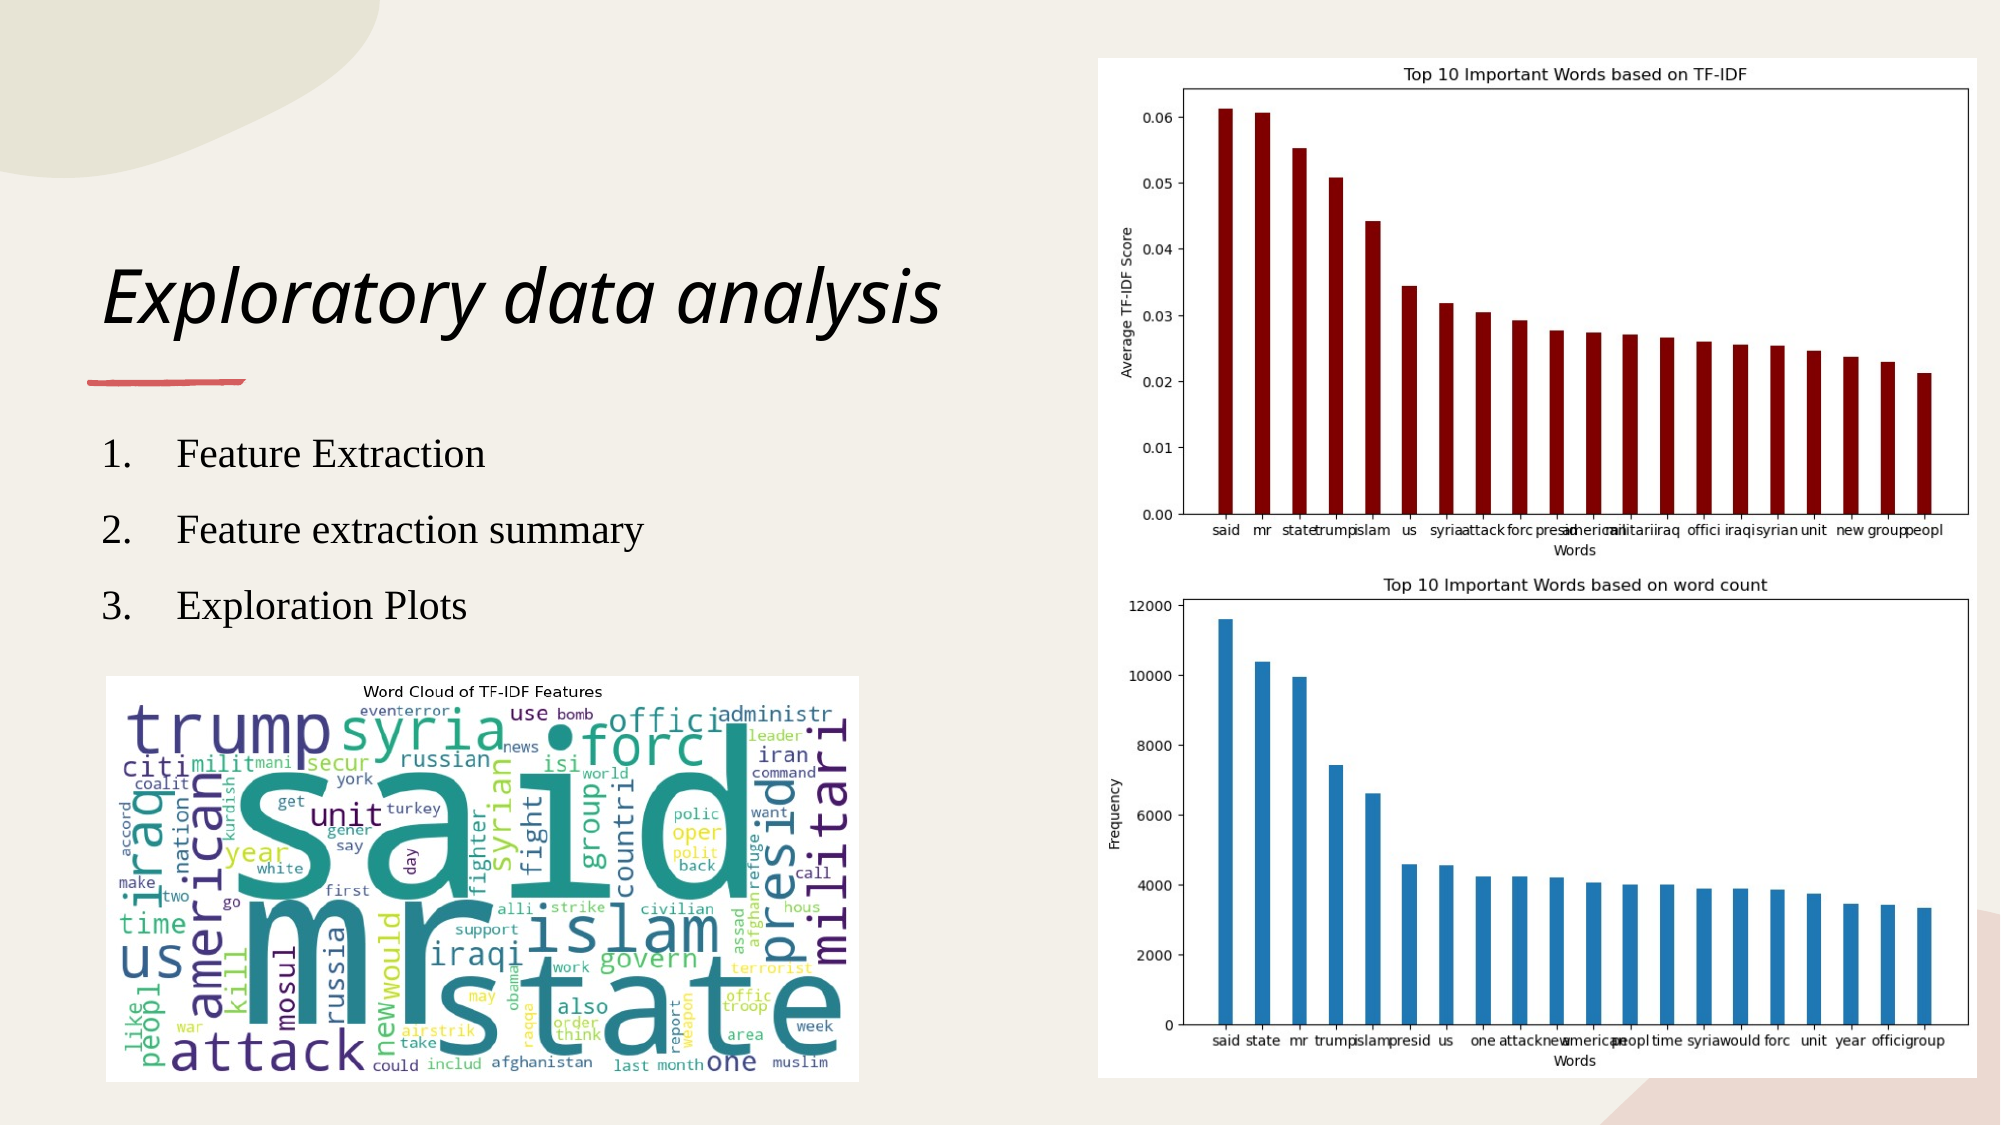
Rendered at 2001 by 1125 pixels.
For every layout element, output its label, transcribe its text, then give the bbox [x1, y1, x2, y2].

title Exploratory data analysis [86, 129, 1098, 347]
picture [106, 676, 859, 1082]
list Feature Extraction Feature extraction summary Exploration Plots [86, 413, 1098, 996]
picture [1098, 58, 1977, 1078]
